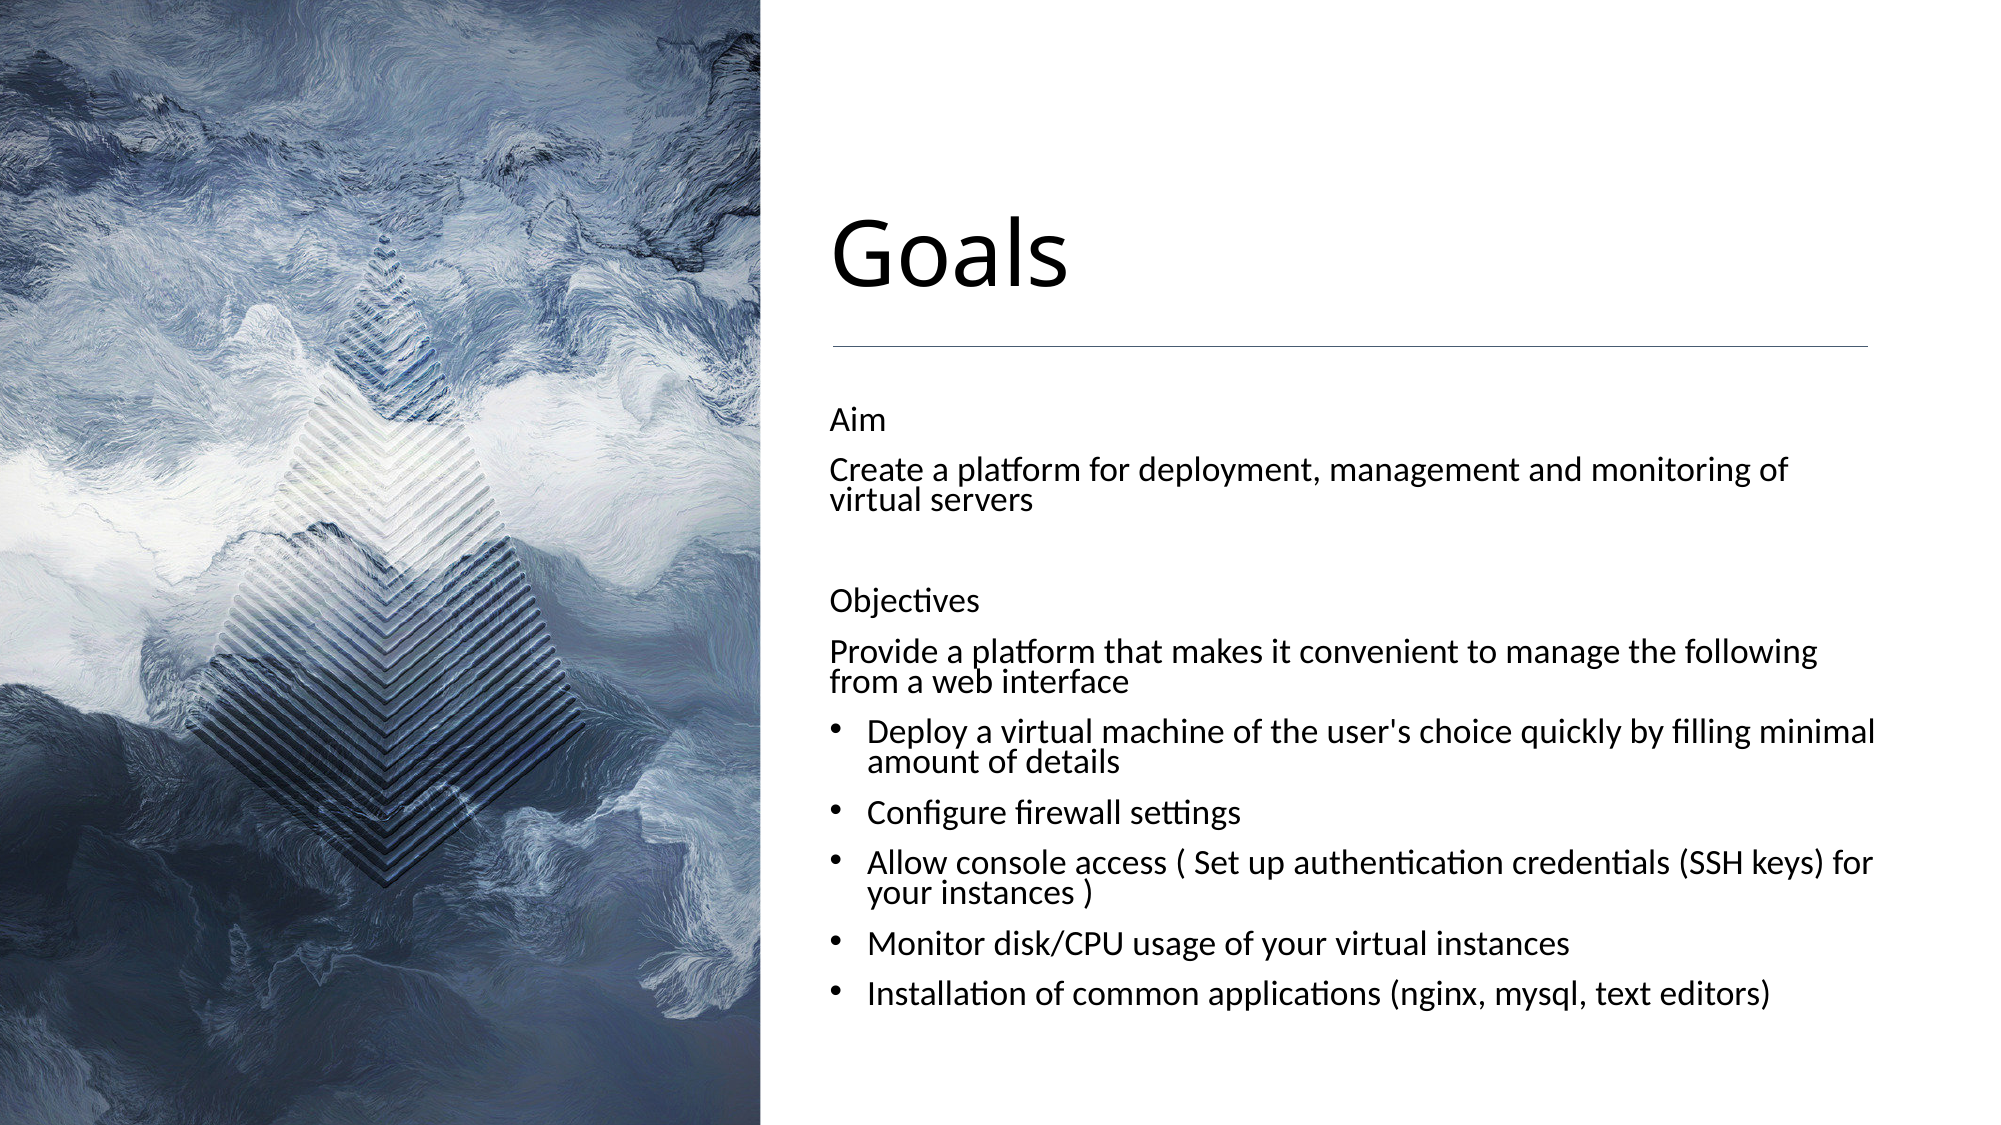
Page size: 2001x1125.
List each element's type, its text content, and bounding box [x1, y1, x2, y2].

picture [0, 0, 761, 1125]
list Aim Create a platform for deployment, management and monitoring of virtual servers Objectives Provide a platform that makes it convenient to manage the following from a web interface Deploy a virtual machine of the user's choice quickly by filling minimal amount of details Configure firewall settings Allow console access ( Set up authentication credentials (SSH keys) for your instances ) Monitor disk/CPU usage of your virtual instances Installation of common applications (nginx, mysql, text editors) [814, 399, 1895, 1021]
title Goals [814, 103, 1895, 315]
